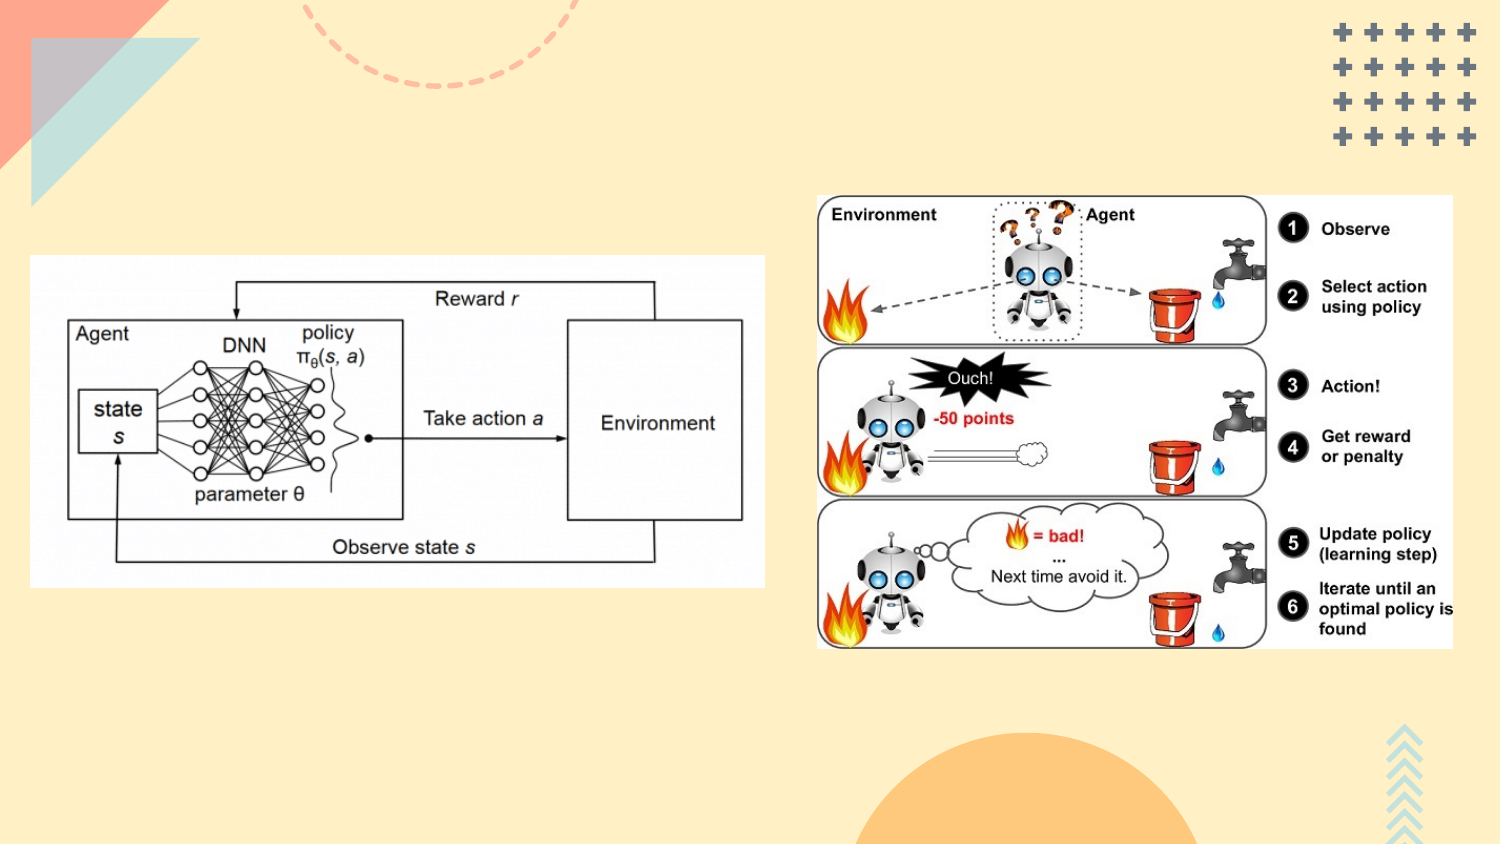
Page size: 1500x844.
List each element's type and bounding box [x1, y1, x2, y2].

picture [30, 255, 765, 588]
picture [816, 194, 1453, 649]
